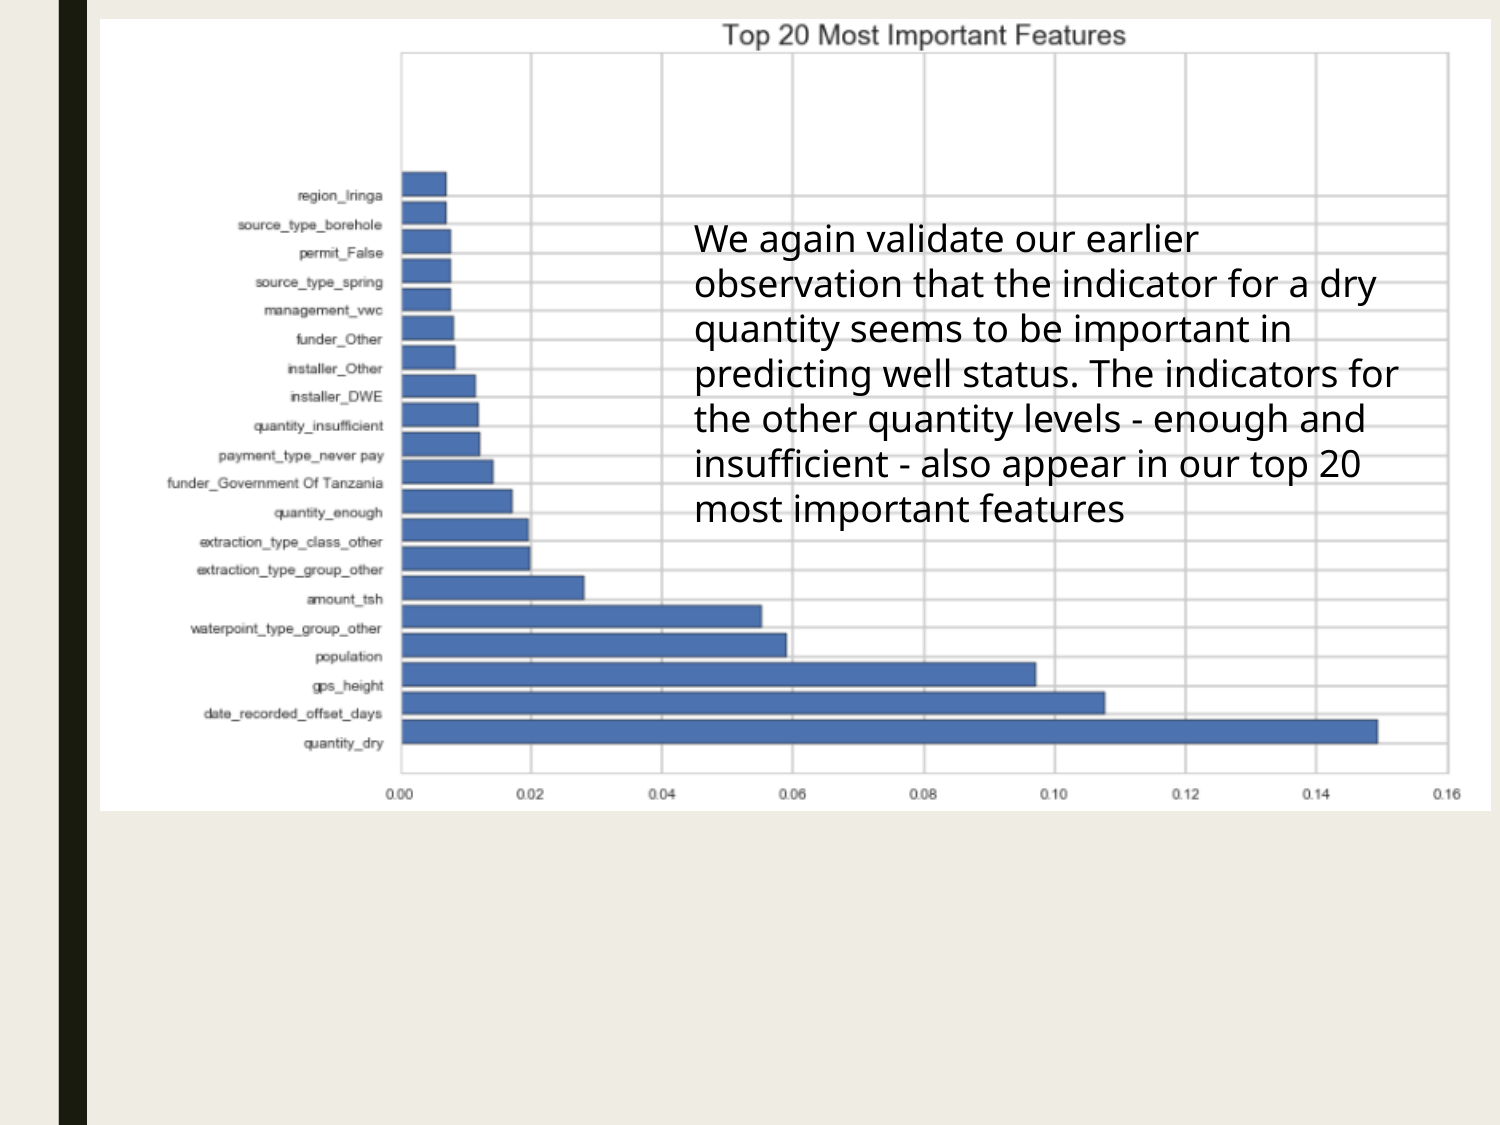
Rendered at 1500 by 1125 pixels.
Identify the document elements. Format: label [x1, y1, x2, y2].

picture [100, 19, 1491, 811]
